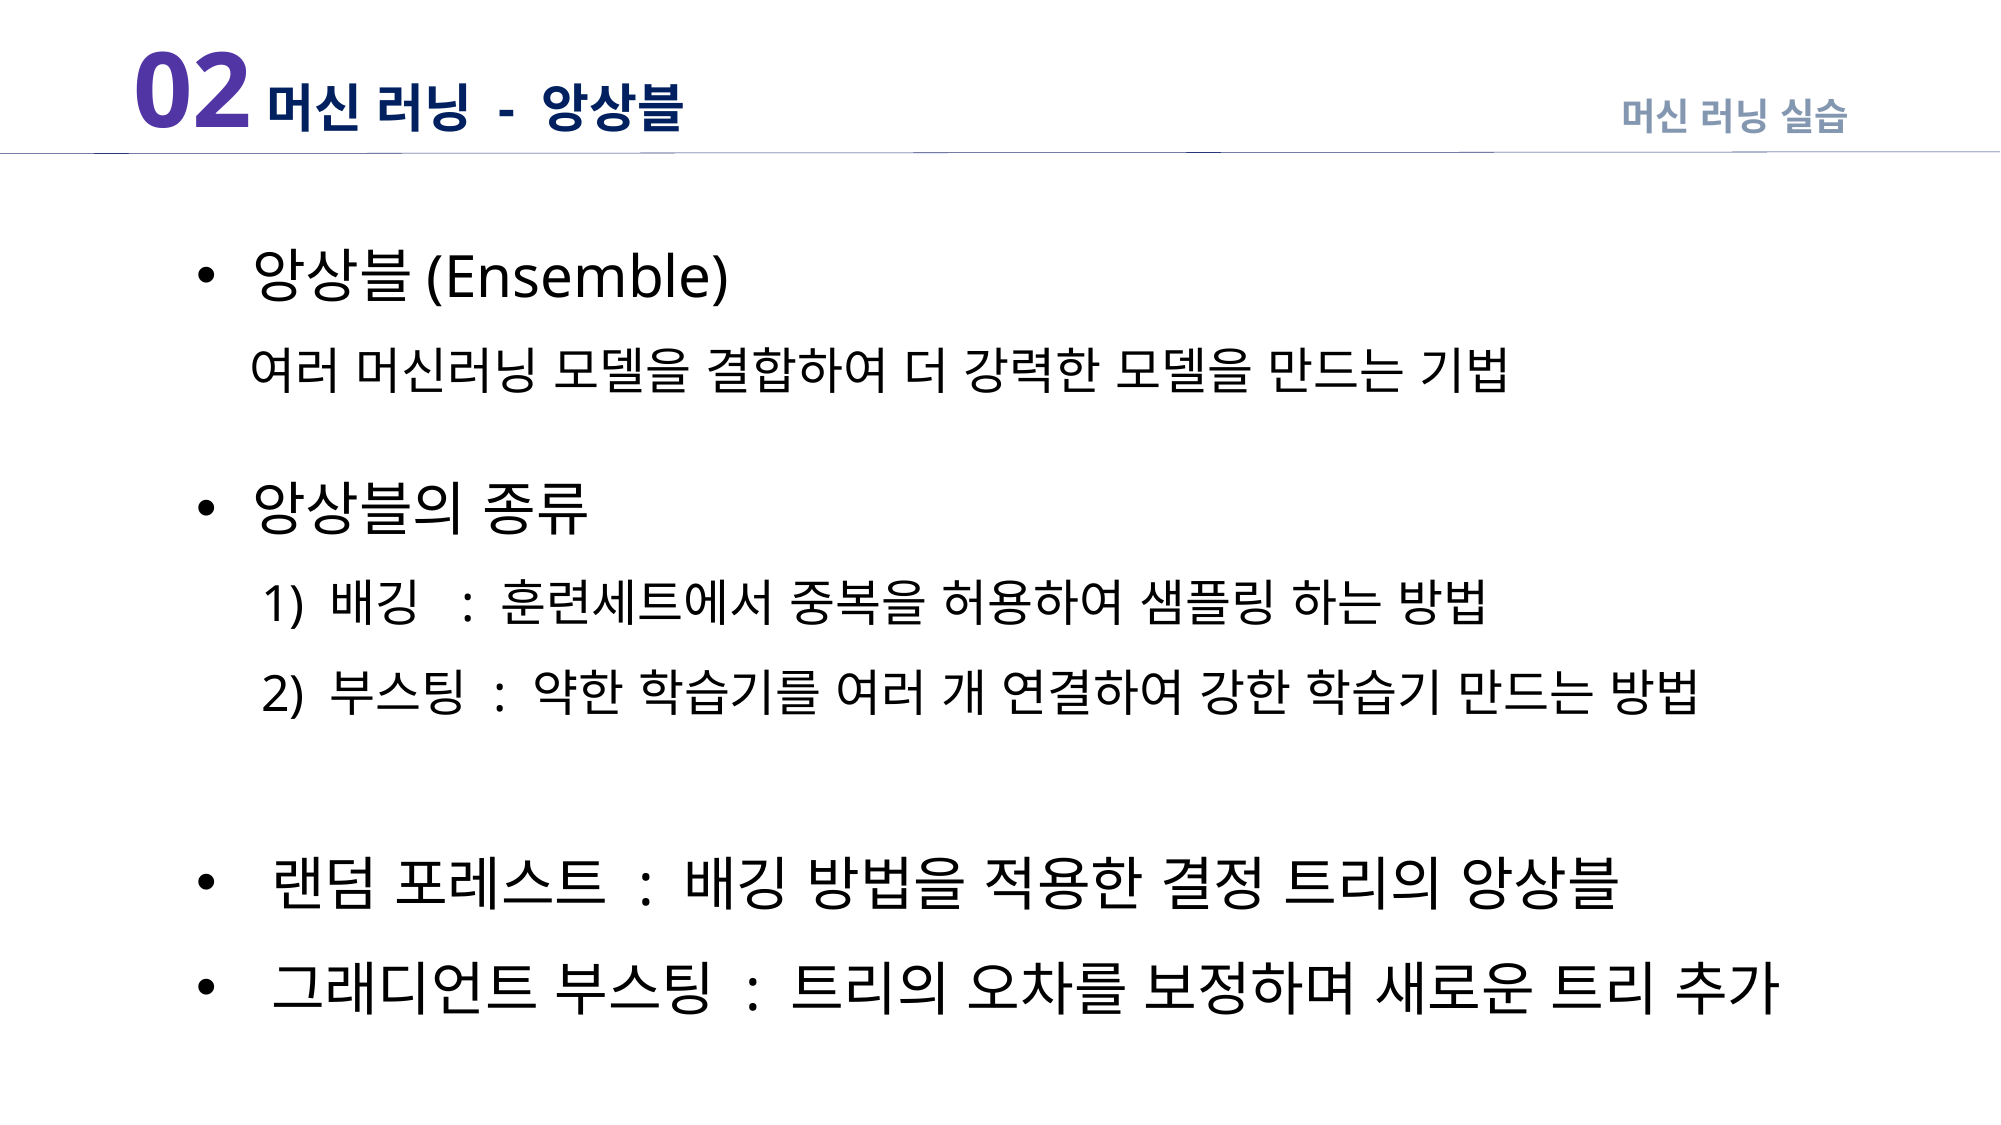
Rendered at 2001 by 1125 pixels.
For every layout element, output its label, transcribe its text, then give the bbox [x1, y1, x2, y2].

text_box 머신 러닝 - 앙상블 [251, 67, 1163, 145]
text_box 머신 러닝 실습 [1395, 85, 1864, 145]
text_box 앙상블(Ensemble) 여러 머신러닝 모델을 결합하여 더 강력한 모델을 만드는 기법 앙상블의 종류 1) 배깅 : 훈련세트에서 중복을 허용하여 샘플링 하는 방법 2) 부스팅 : 약한 학습기를 여러 개 연결하여 강한 학습기 만드는 방법 랜덤 포레스트 : 배깅 방법을 적용한 결정 트리의 앙상블 그래디언트 부스팅 : 트리의 오차를 보정하며 새로운 트리 추가 [181, 197, 1796, 1030]
text_box 02 [103, 16, 268, 153]
